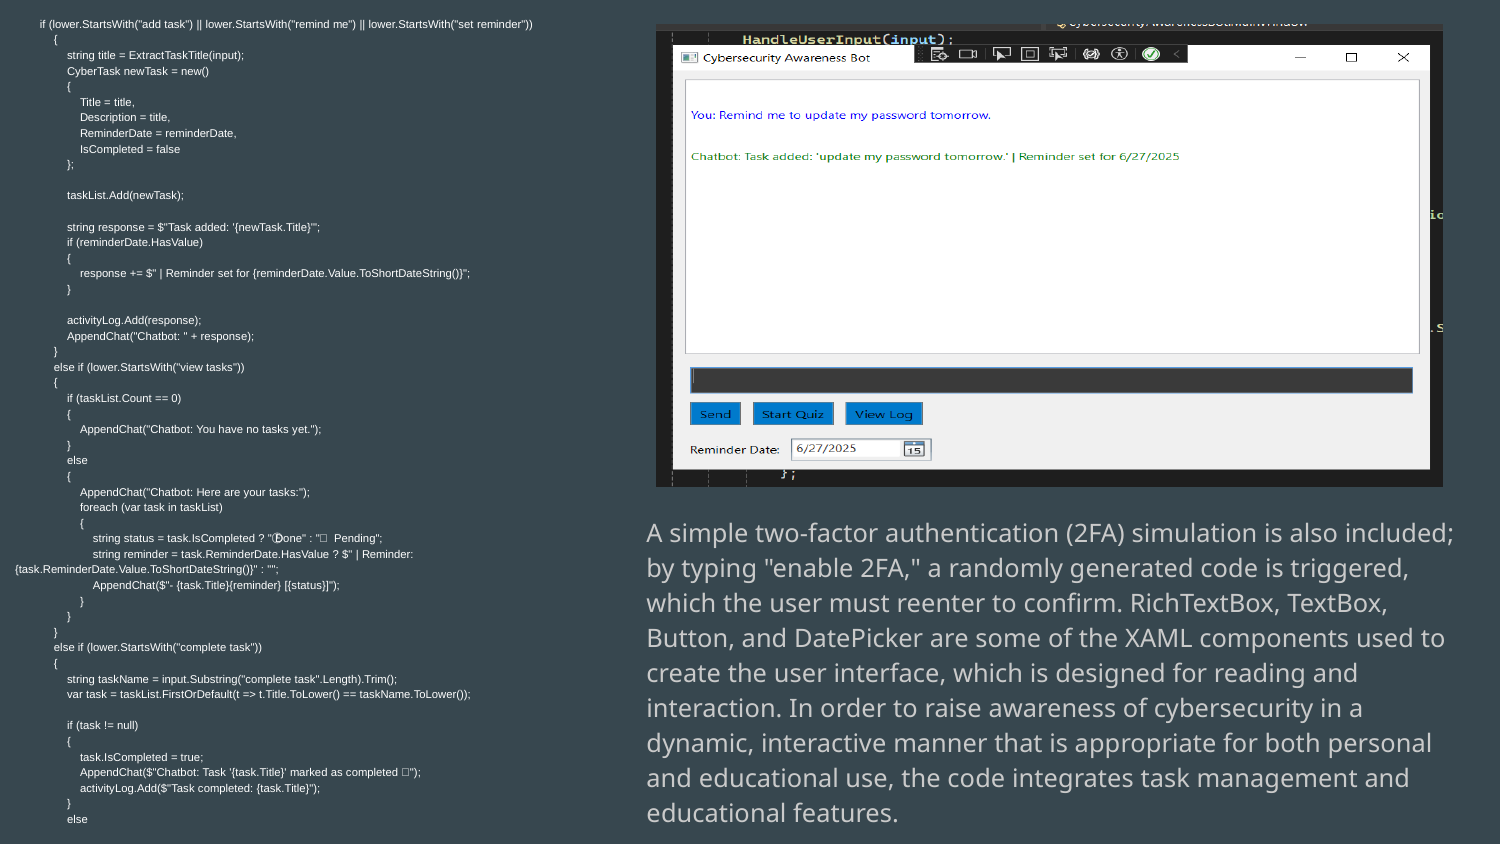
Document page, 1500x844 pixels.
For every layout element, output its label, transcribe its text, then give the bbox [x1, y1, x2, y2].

picture [656, 24, 1443, 487]
list A simple two-factor authentication (2FA) simulation is also included; by typing "enable 2FA," a randomly generated code is triggered, which the user must reenter to confirm. RichTextBox, TextBox, Button, and DatePicker are some of the XAML components used to create the user interface, which is designed for reading and interaction. In order to raise awareness of cybersecurity in a dynamic, interactive manner that is appropriate for both personal and educational use, the code integrates task management and educational features. [631, 497, 1490, 844]
title if (lower.StartsWith("add task") || lower.StartsWith("remind me") || lower.StartsWith("set reminder")) { string title = ExtractTaskTitle(input); CyberTask newTask = new() { Title = title, Description = title, ReminderDate = reminderDate, IsCompleted = false }; taskList.Add(newTask); string response = $"Task added: '{newTask.Title}'"; if (reminderDate.HasValue) { response += $" | Reminder set for {reminderDate.Value.ToShortDateString()}"; } activityLog.Add(response); AppendChat("Chatbot: " + response); } else if (lower.StartsWith("view tasks")) { if (taskList.Count == 0) { AppendChat("Chatbot: You have no tasks yet."); } else { AppendChat("Chatbot: Here are your tasks:"); foreach (var task in taskList) { string status = task.IsCompleted ? "✅ Done" : "🕒 Pending"; string reminder = task.ReminderDate.HasValue ? $" | Reminder: {task.ReminderDate.Value.ToShortDateString()}" : ""; AppendChat($"- {task.Title}{reminder} [{status}]"); } } } else if (lower.StartsWith("complete task")) { string taskName = input.Substring("complete task".Length).Trim(); var task = taskList.FirstOrDefault(t => t.Title.ToLower() == taskName.ToLower()); if (task != null) { task.IsCompleted = true; AppendChat($"Chatbot: Task '{task.Title}' marked as completed ✅"); activityLog.Add($"Task completed: {task.Title}"); } else [0, 0, 632, 844]
